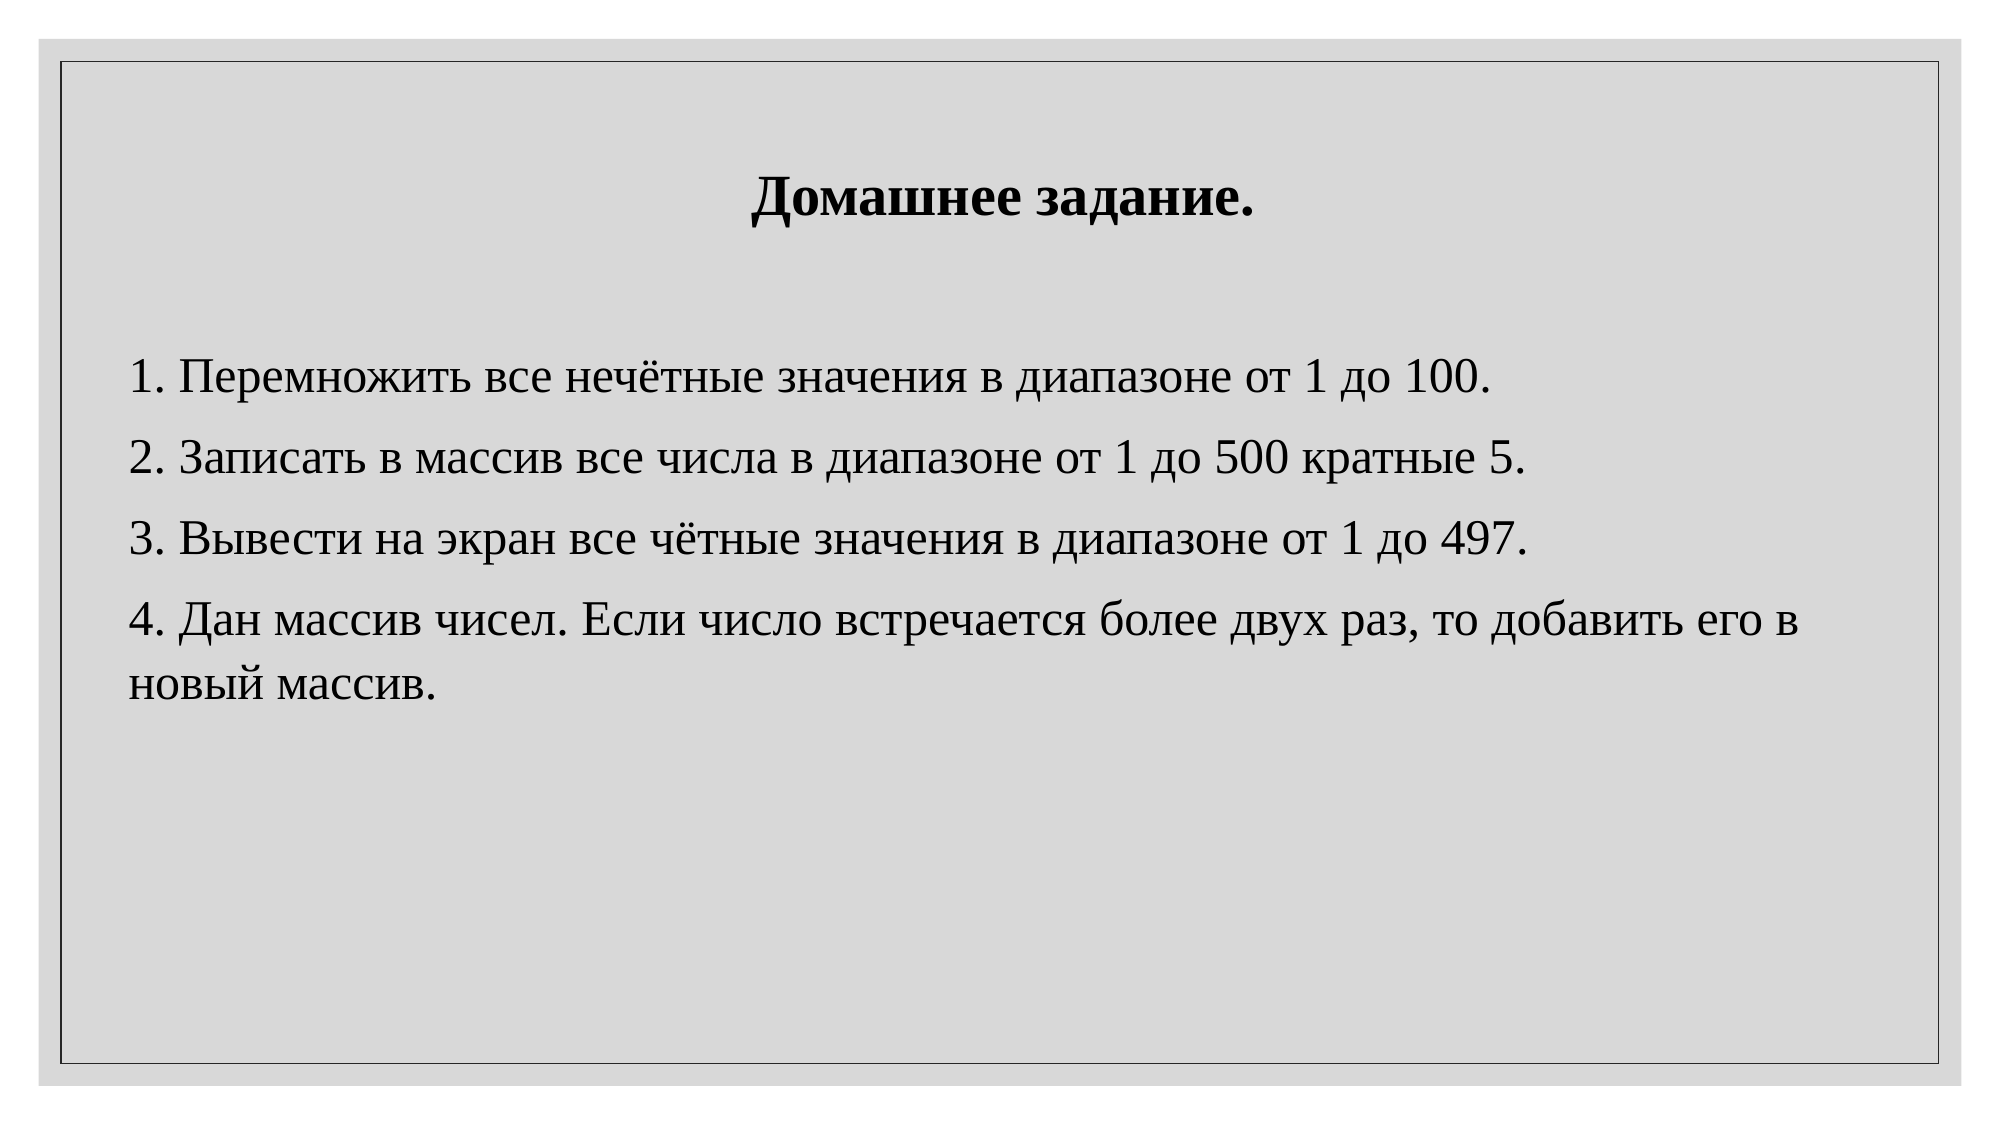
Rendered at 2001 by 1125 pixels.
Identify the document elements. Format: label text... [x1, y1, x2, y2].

title Домашнее задание. [68, 149, 1938, 374]
text_box 1. Перемножить все нечётные значения в диапазоне от 1 до 100. 2. Записать в массив все числа в диапазоне от 1 до 500 кратные 5. 3. Вывести на экран все чётные значения в диапазоне от 1 до 497. 4. Дан массив чисел. Если число встречается более двух раз, то добавить его в новый массив. [113, 331, 1893, 717]
